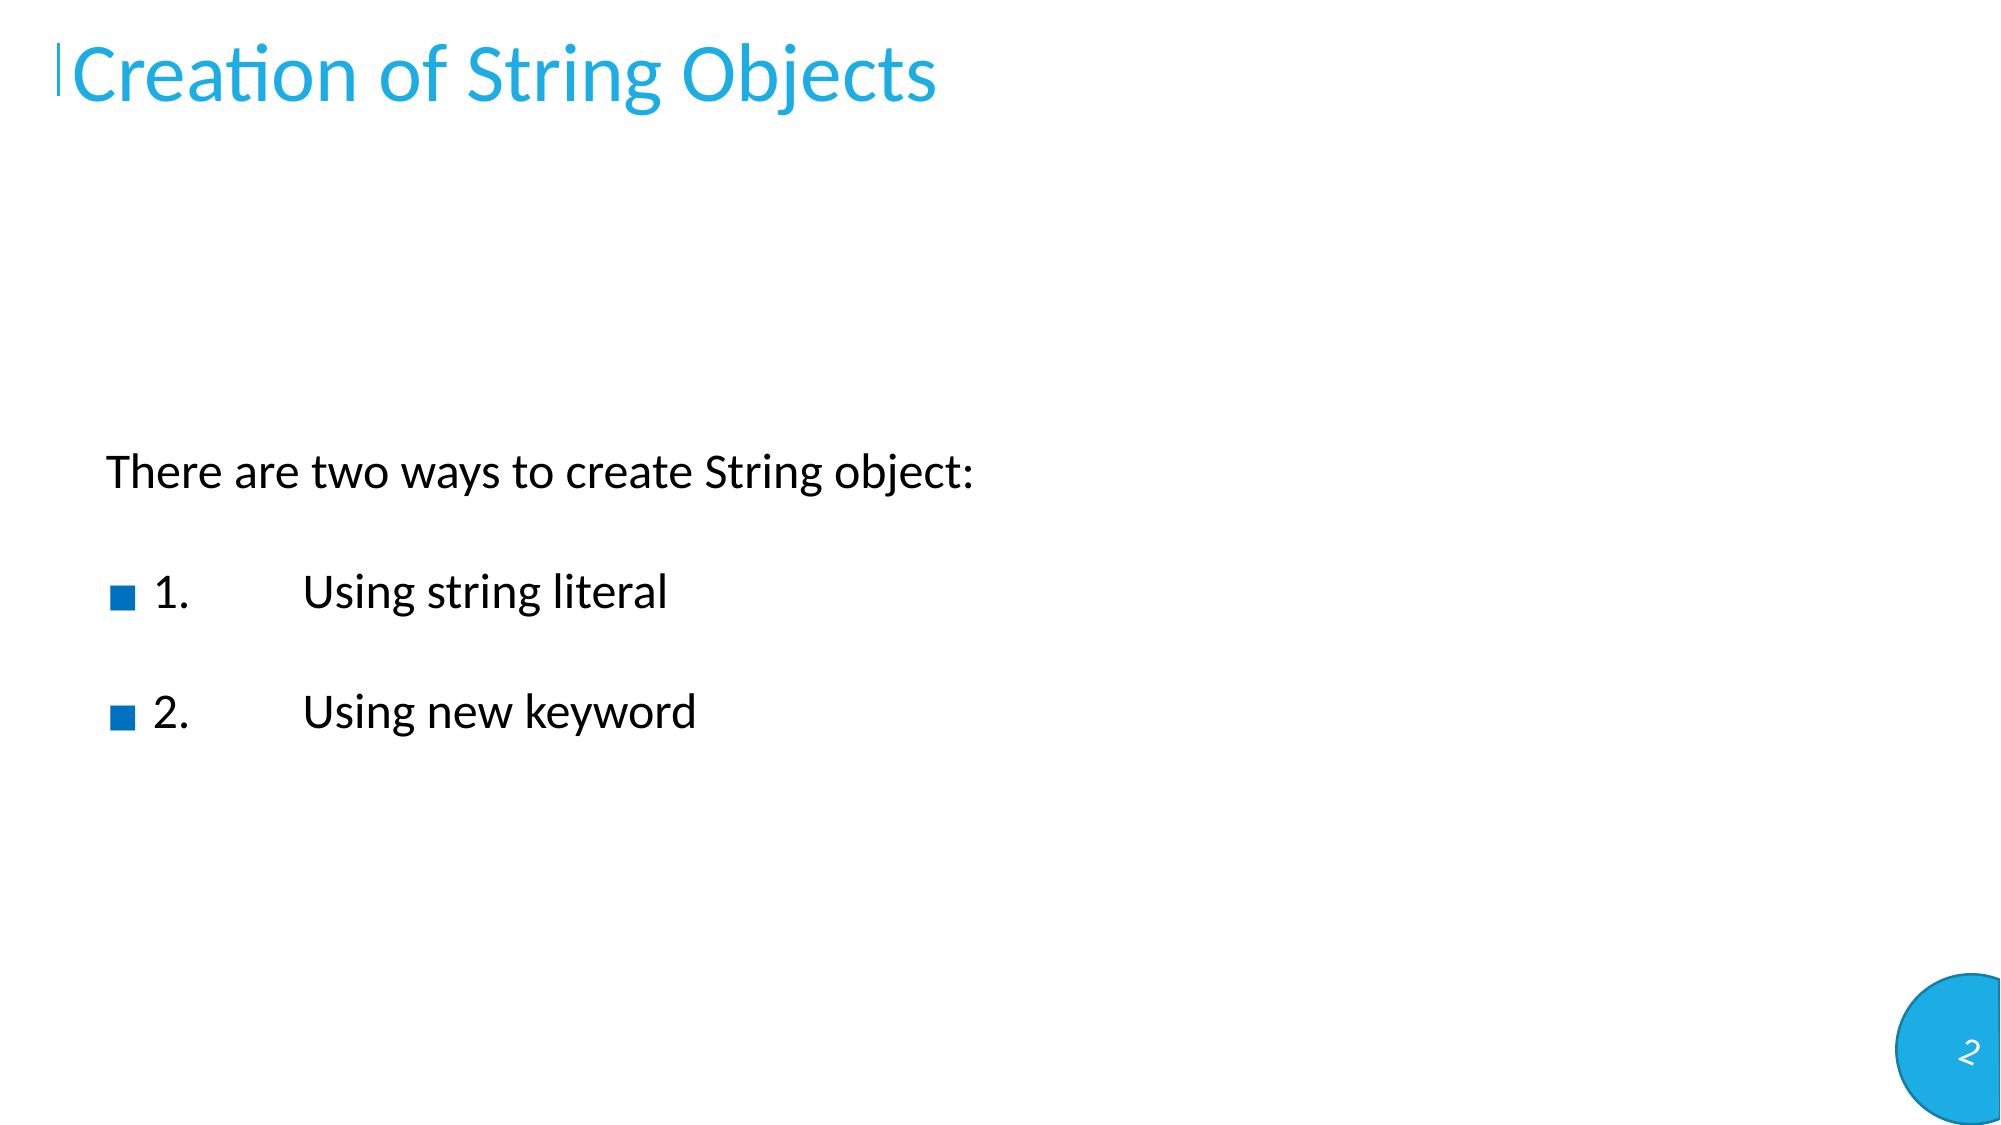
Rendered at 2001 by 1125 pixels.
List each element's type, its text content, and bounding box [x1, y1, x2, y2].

text_box 2 [1896, 974, 2000, 1125]
text_box Creation of String Objects [57, 10, 964, 126]
text_box There are two ways to create String object: 1. Using string literal 2. Using new keyword [90, 131, 1910, 1047]
